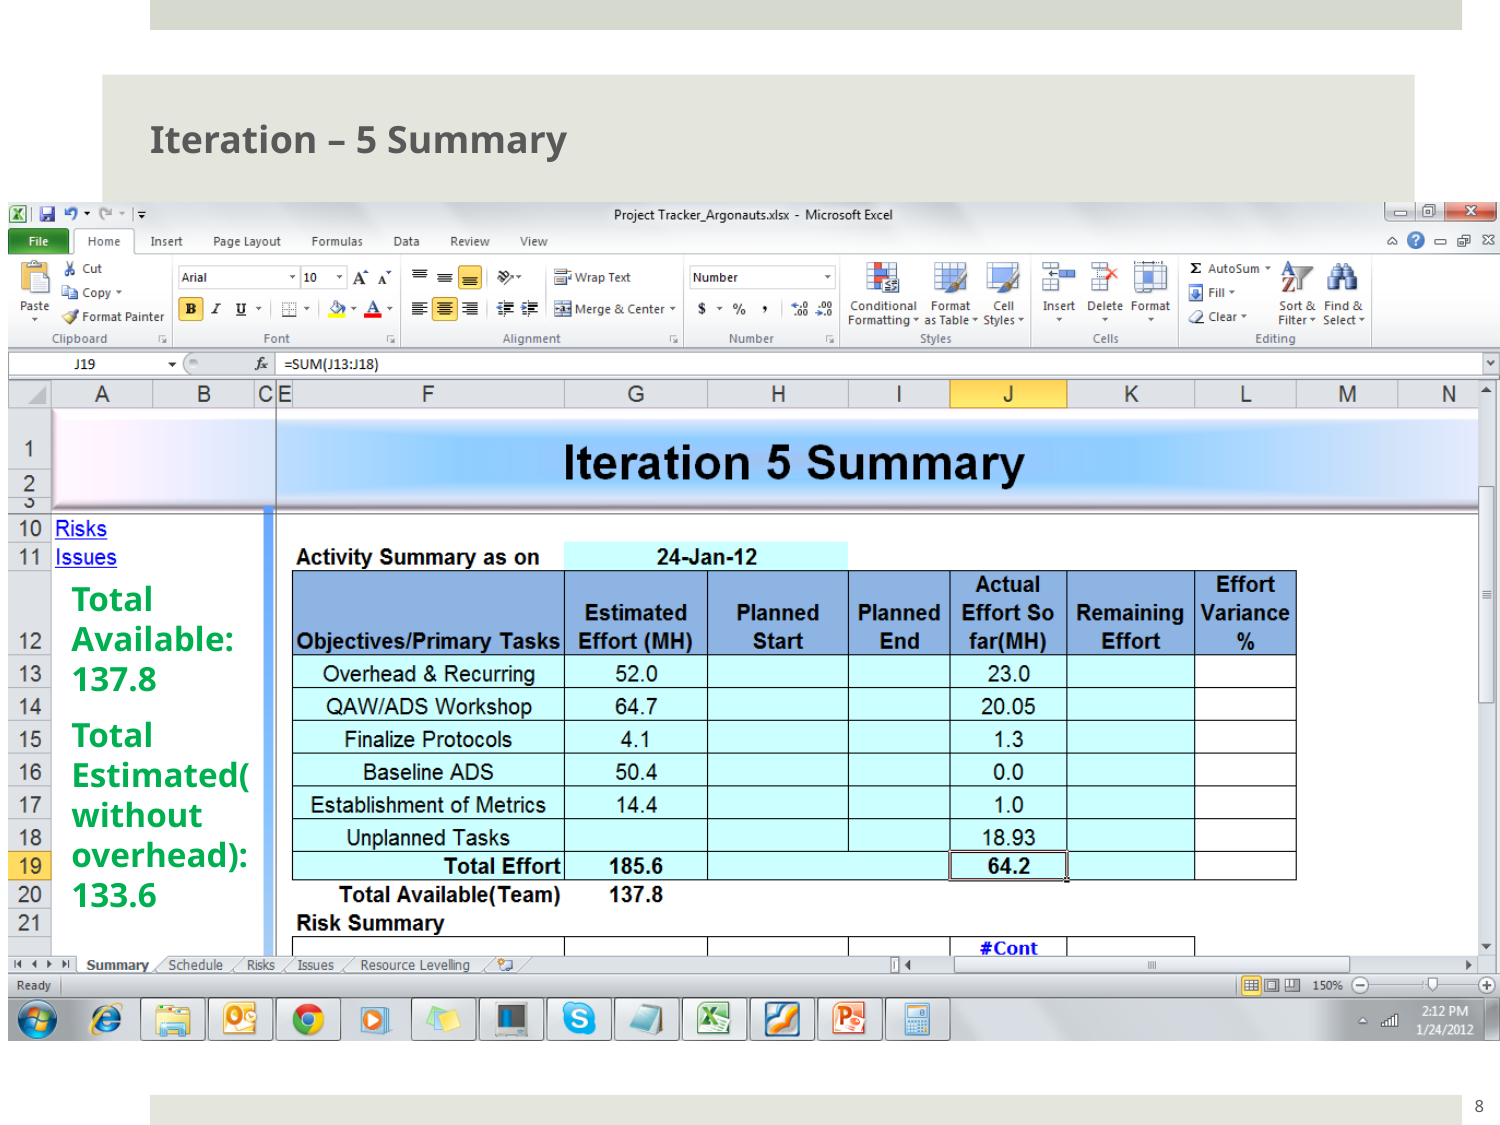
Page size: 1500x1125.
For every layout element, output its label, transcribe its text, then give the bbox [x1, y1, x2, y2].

picture [7, 201, 1500, 1042]
list Iteration – 5 Summary [102, 74, 1415, 201]
slide_number 8 [1441, 1077, 1500, 1125]
